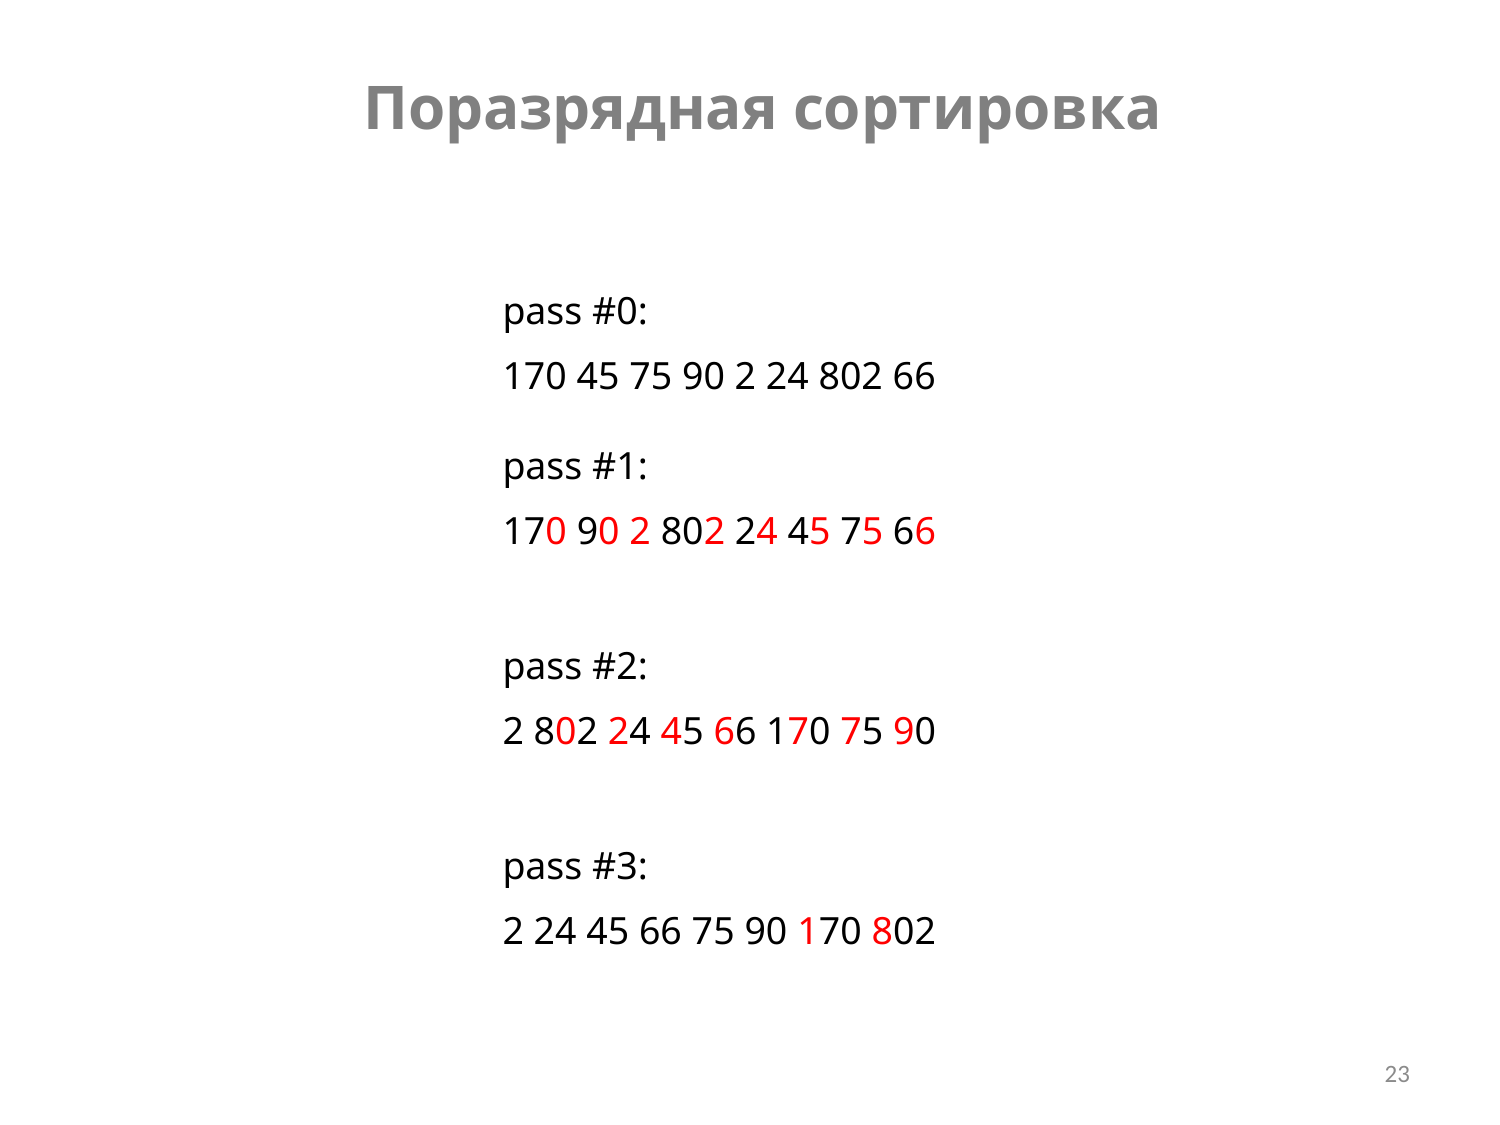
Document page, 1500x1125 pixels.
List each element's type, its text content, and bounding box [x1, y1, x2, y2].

slide_number 23 [1074, 1042, 1425, 1103]
text_box Поразрядная сортировка [150, 62, 1375, 150]
text_box pass #0: 170 45 75 90 2 24 802 66 pass #1: 170 90 2 802 24 45 75 66 pass #2: 2 802 24 45 66 170 75 90 pass #3: 2 24 45 66 75 90 170 802 [487, 279, 1125, 959]
